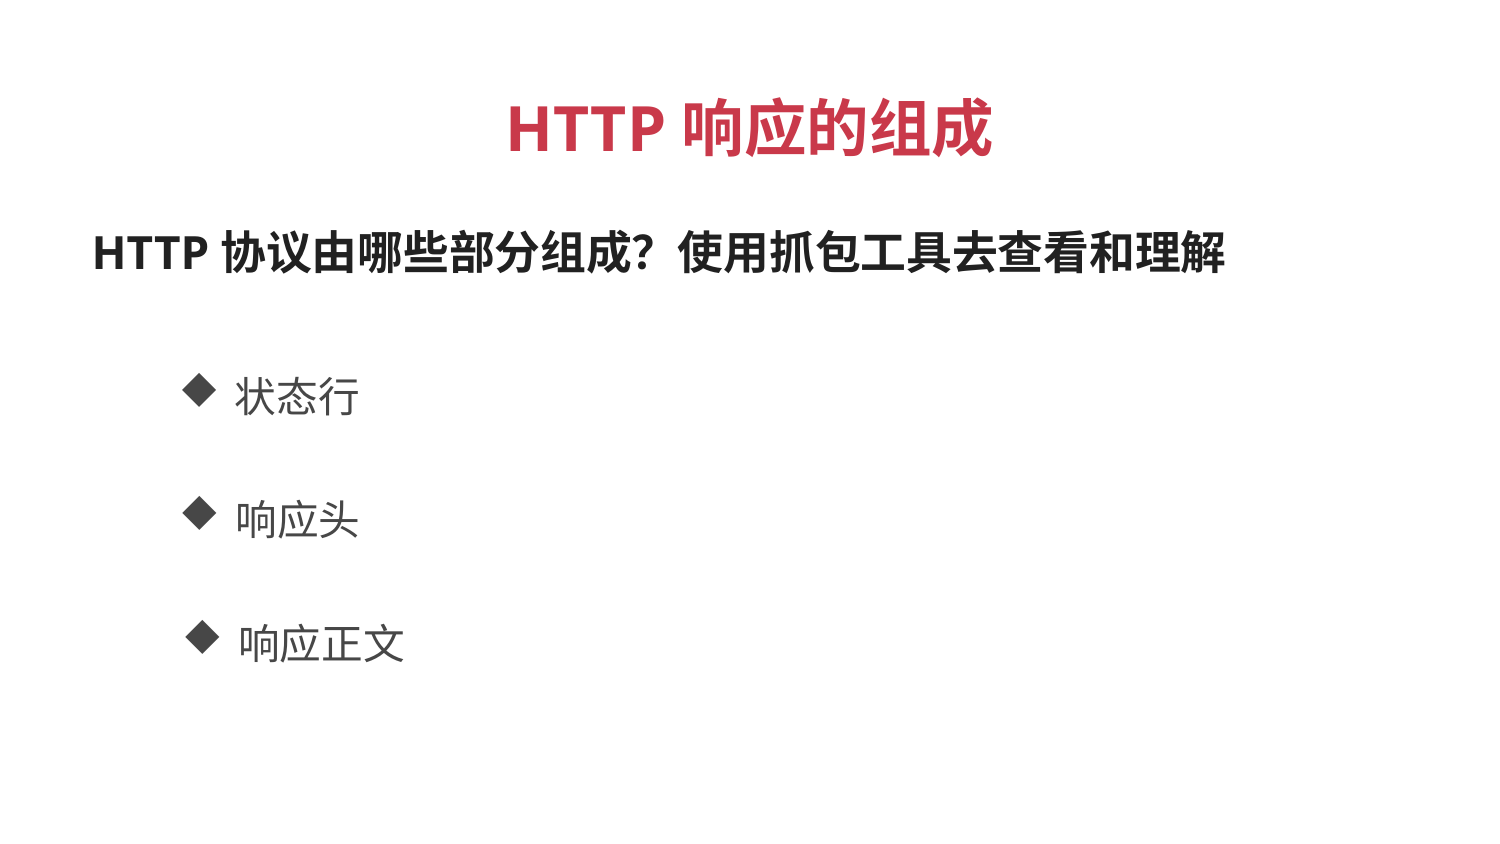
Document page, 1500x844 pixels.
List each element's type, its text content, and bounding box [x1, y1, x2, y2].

text_box HTTP响应的组成 [490, 81, 1010, 172]
text_box 响应头 [89, 486, 1495, 552]
list HTTP协议由哪些部分组成？使用抓包工具去查看和理解 [76, 208, 1427, 293]
text_box 响应正文 [91, 610, 1497, 675]
text_box 状态行 [88, 363, 1494, 428]
